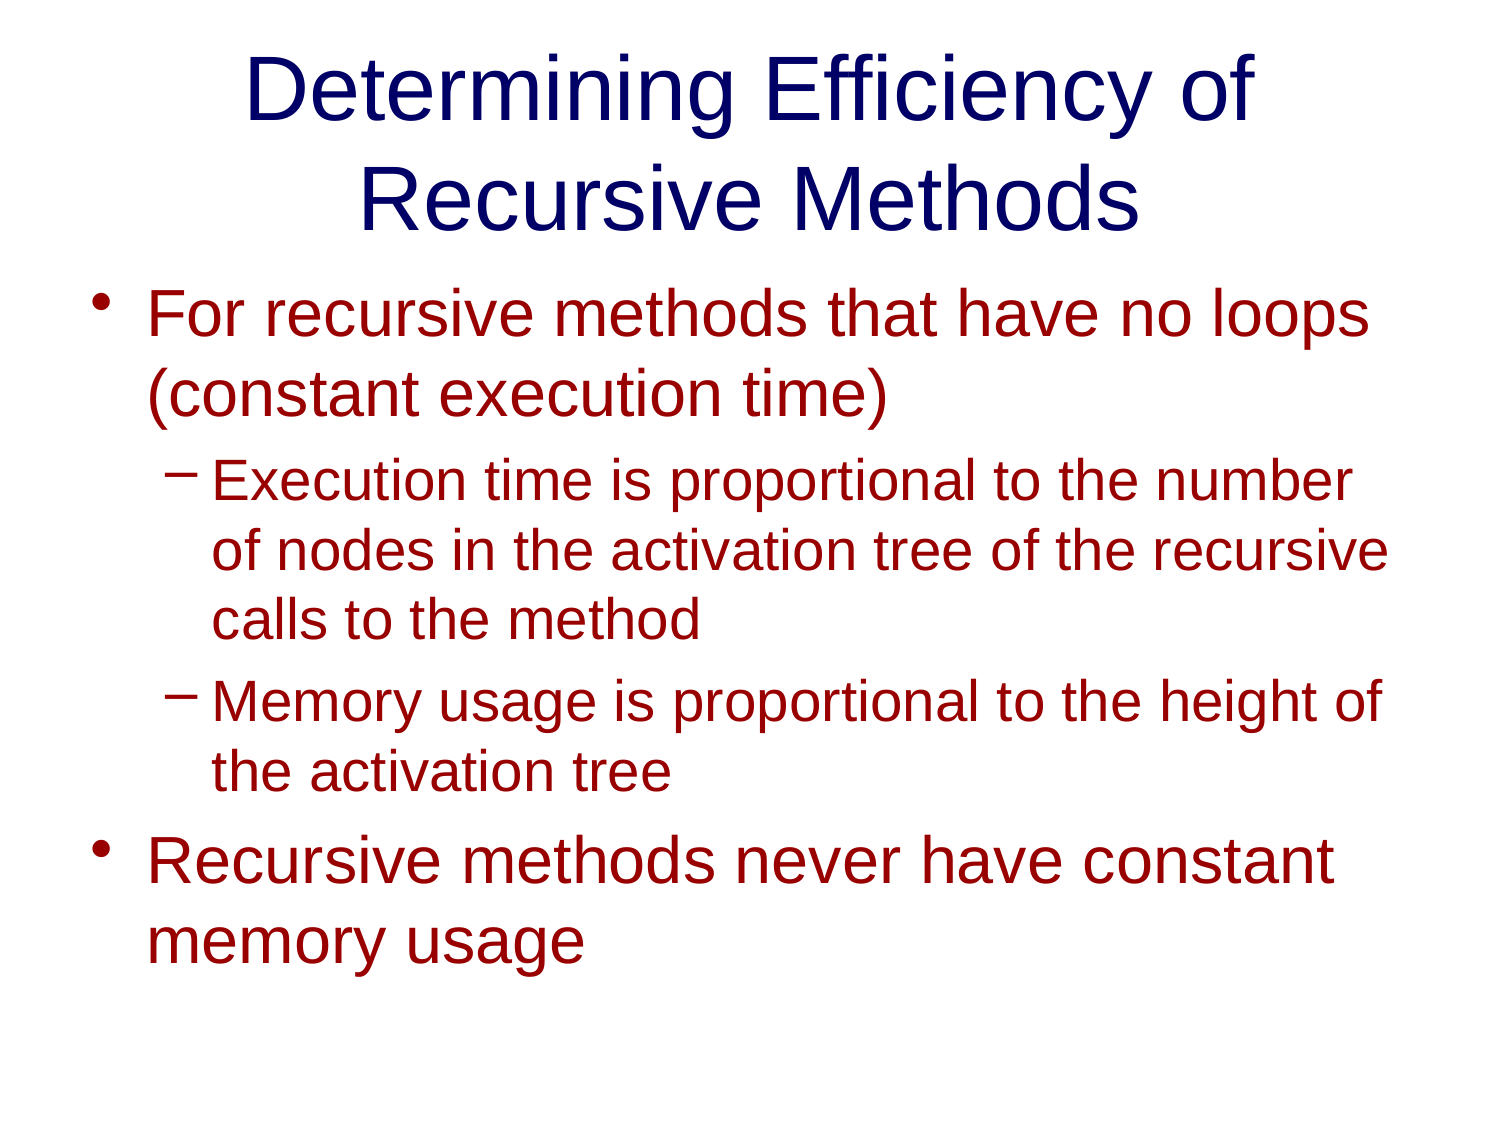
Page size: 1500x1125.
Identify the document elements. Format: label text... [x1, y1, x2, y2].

title Determining Efficiency of Recursive Methods [75, 45, 1425, 233]
list For recursive methods that have no loops (constant execution time) Execution time is proportional to the number of nodes in the activation tree of the recursive calls to the method Memory usage is proportional to the height of the activation tree Recursive methods never have constant memory usage [75, 262, 1425, 1005]
